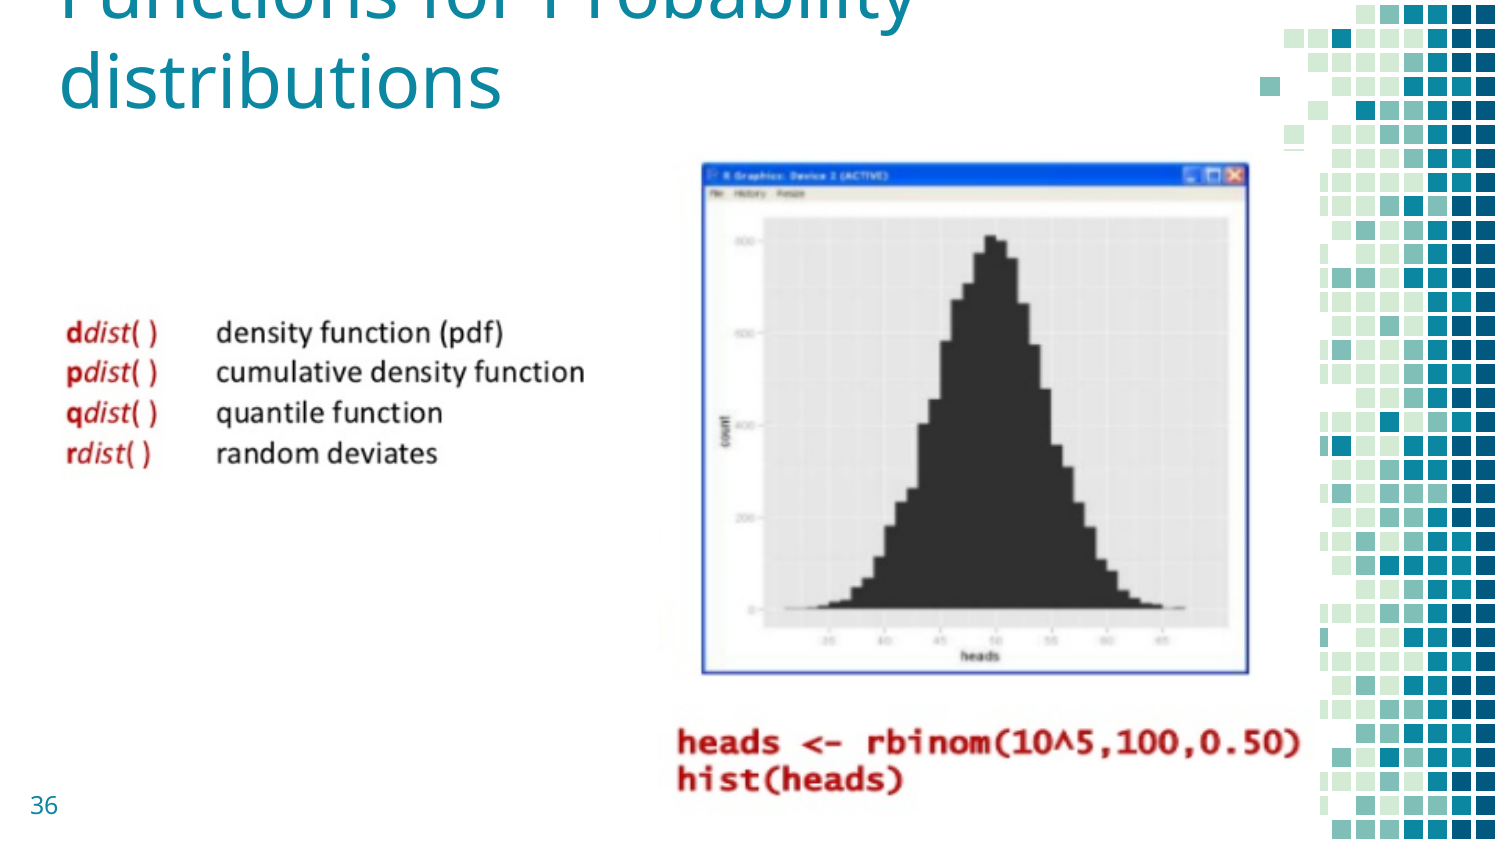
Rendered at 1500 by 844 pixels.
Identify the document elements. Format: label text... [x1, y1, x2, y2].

title Functions for Probability distributions [43, 0, 1153, 139]
slide_number 36 [15, 774, 105, 839]
picture [59, 304, 598, 509]
picture [657, 151, 1320, 826]
